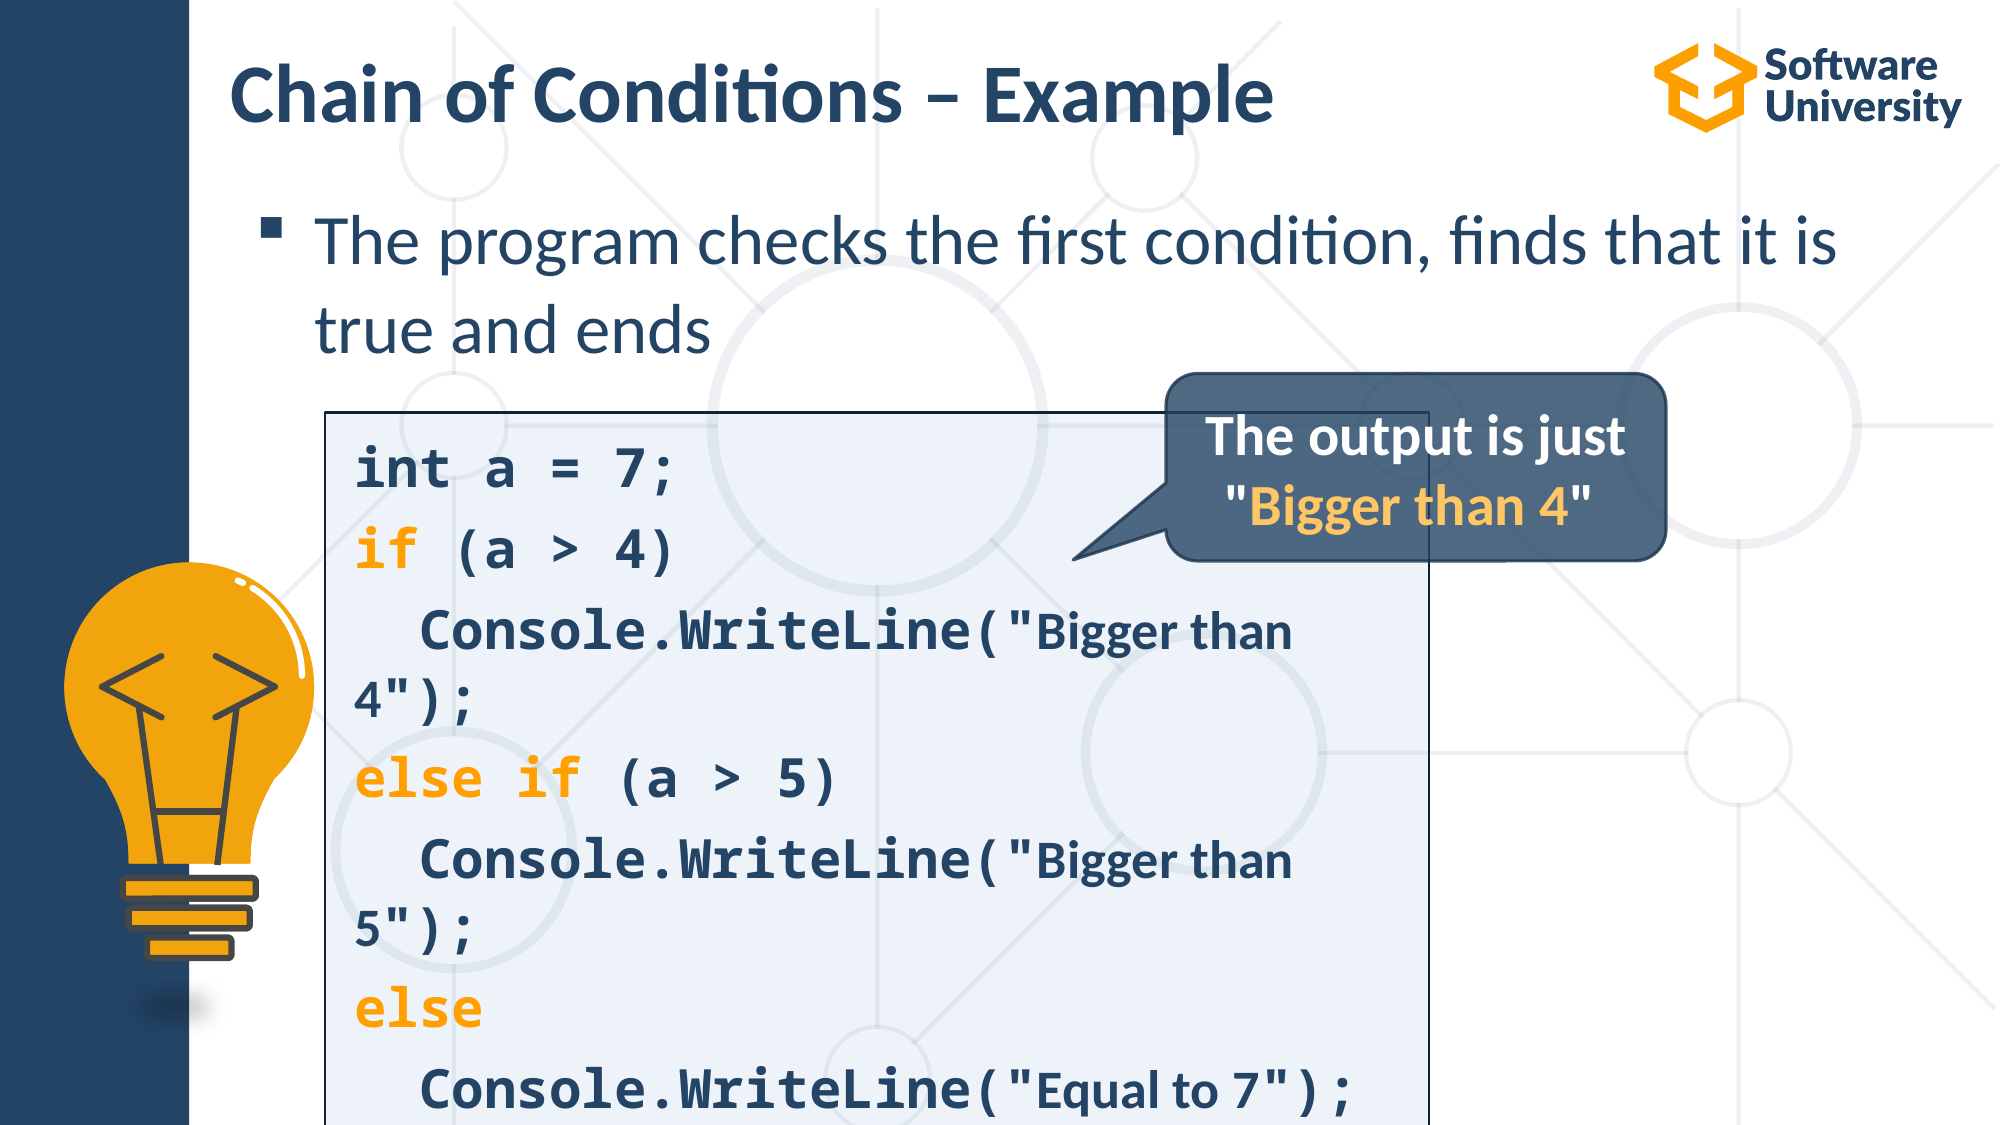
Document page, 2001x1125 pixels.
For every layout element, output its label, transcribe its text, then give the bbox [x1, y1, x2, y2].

list The program checks the first condition, finds that it is true and ends [237, 183, 1969, 1050]
text_box The output is just "Bigger than 4" [1071, 371, 1669, 564]
title Chain of Conditions – Example [212, 16, 1628, 162]
picture [1641, 31, 1973, 145]
text_box int a = 7; if (a > 4) Console.WriteLine("Bigger than 4"); else if (a > 5) Console.WriteLine("Bigger than 5"); else Console.WriteLine("Equal to 7"); [324, 412, 1429, 1125]
